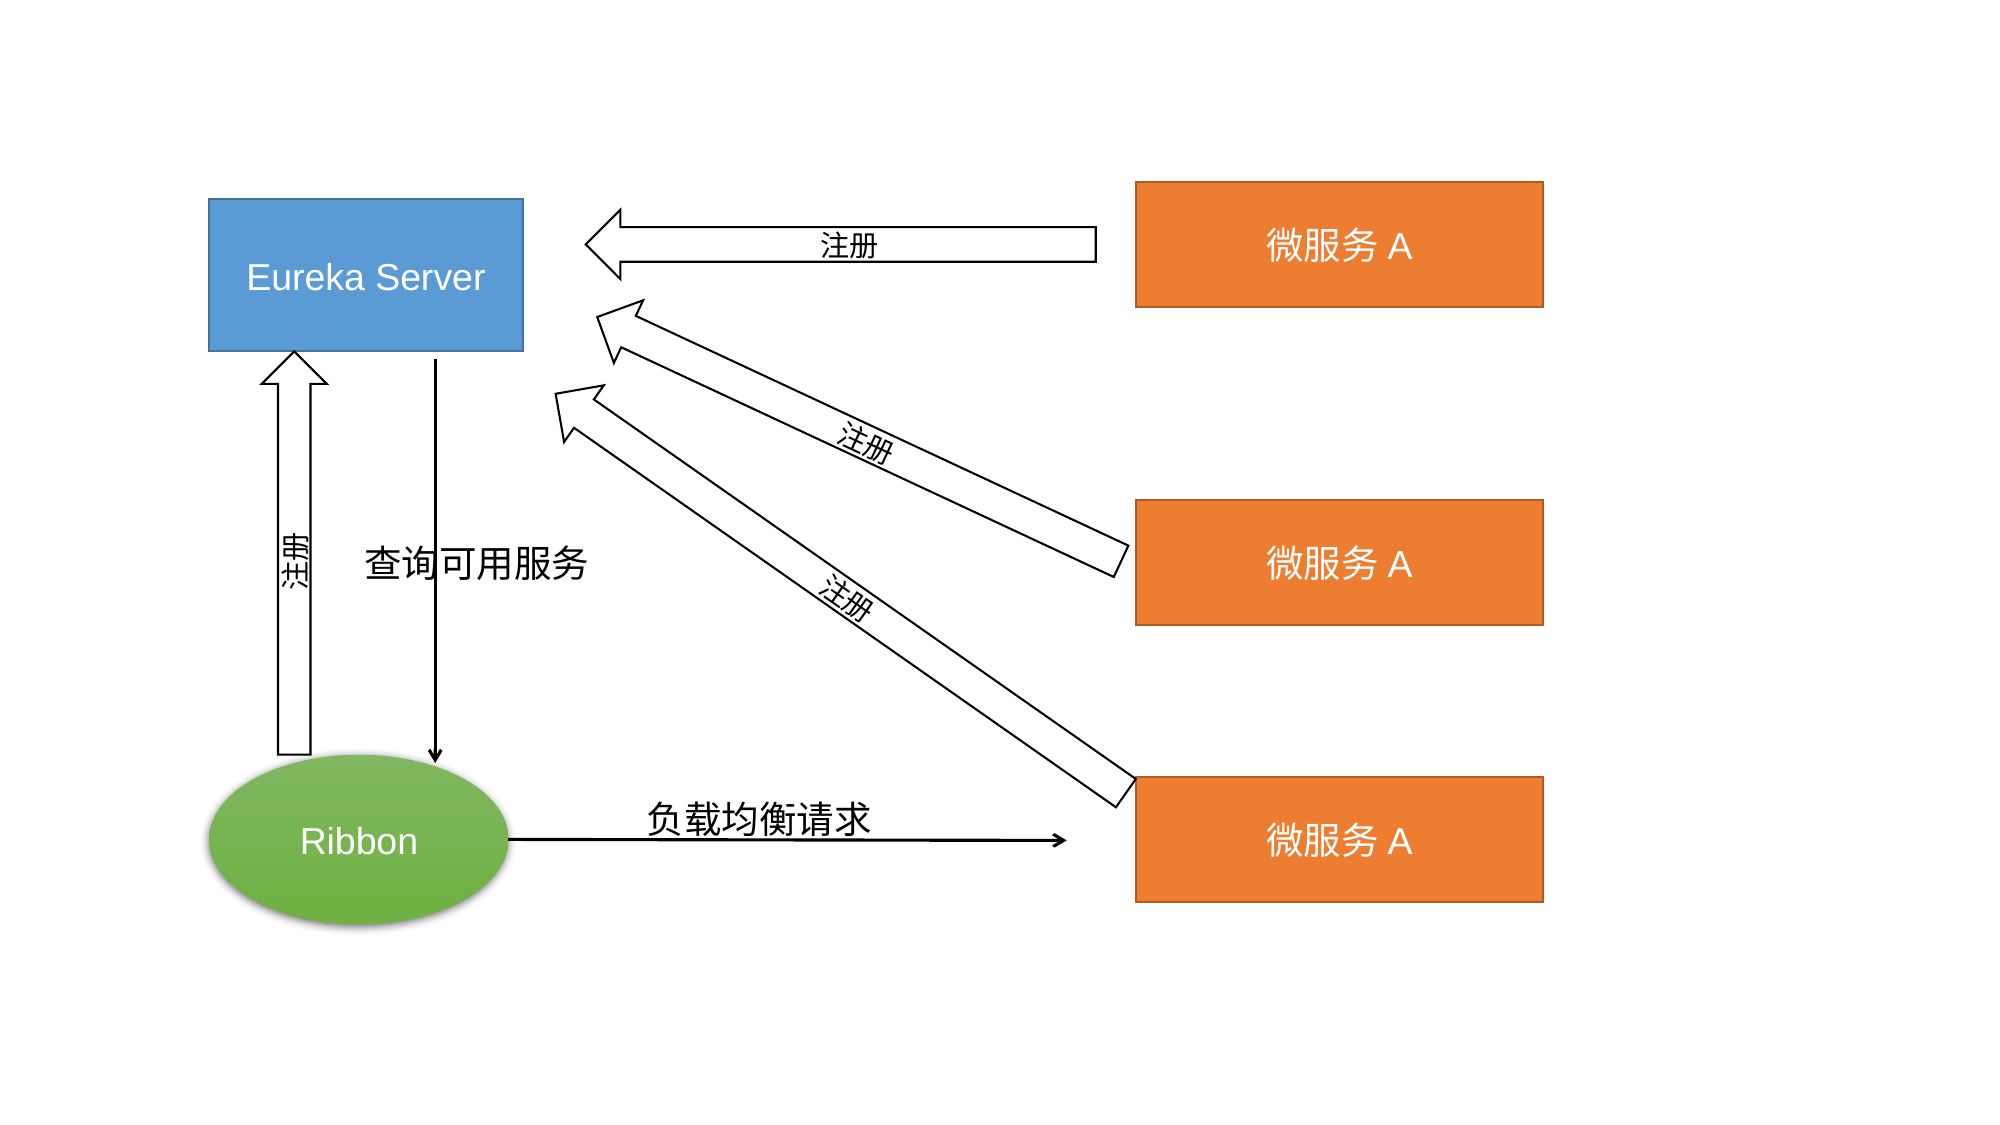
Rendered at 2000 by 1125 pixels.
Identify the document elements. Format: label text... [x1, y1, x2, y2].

text_box 注册 [259, 349, 330, 756]
text_box 负载均衡请求 [631, 788, 887, 839]
text_box 注册 [595, 298, 1130, 579]
text_box Ribbon [209, 754, 509, 925]
text_box 查询可用服务 [436, 532, 605, 592]
text_box 微服务A [1135, 776, 1544, 903]
text_box 负载均衡请求 [631, 841, 887, 848]
text_box Eureka Server [208, 198, 524, 352]
text_box 注册 [554, 383, 1138, 809]
text_box 注册 [584, 207, 1097, 282]
text_box 微服务A [1135, 499, 1544, 626]
text_box 微服务A [1135, 181, 1544, 308]
text_box 查询可用服务 [349, 532, 435, 592]
